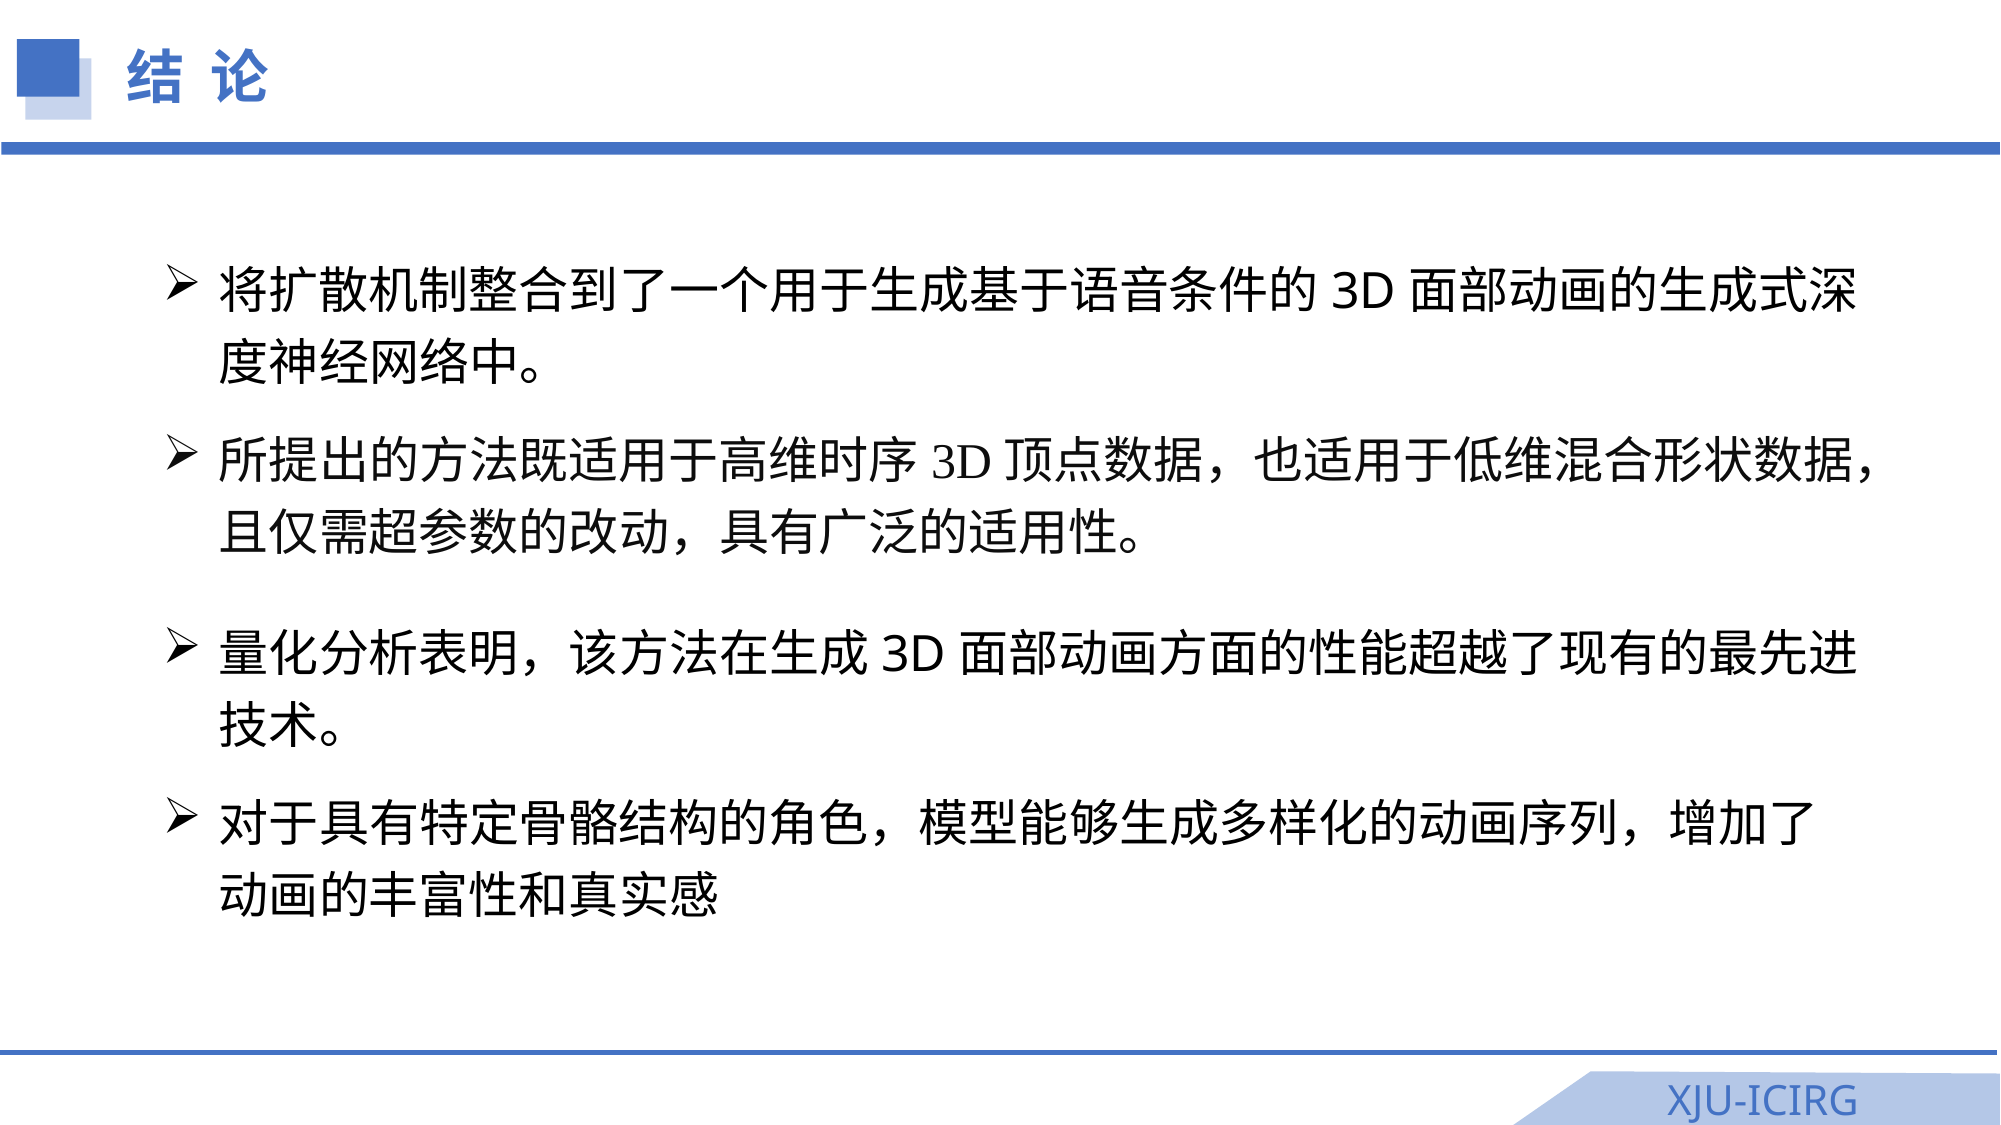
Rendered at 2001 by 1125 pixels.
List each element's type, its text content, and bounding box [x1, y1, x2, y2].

text_box 将扩散机制整合到了一个用于生成基于语音条件的3D面部动画的生成式深度神经网络中。 [147, 239, 1877, 399]
text_box 所提出的方法既适用于高维时序3D顶点数据，也适用于低维混合形状数据，且仅需超参数的改动，具有广泛的适用性。 [147, 409, 1877, 568]
text_box 量化分析表明，该方法在生成3D面部动画方面的性能超越了现有的最先进技术。 [147, 602, 1877, 761]
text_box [16, 38, 92, 120]
text_box 对于具有特定骨骼结构的角色，模型能够生成多样化的动画序列，增加了动画的丰富性和真实感 [147, 772, 1877, 932]
text_box 结 论 [111, 32, 312, 118]
text_box [0, 141, 2000, 156]
text_box XJU-ICIRG [1511, 1070, 2000, 1125]
